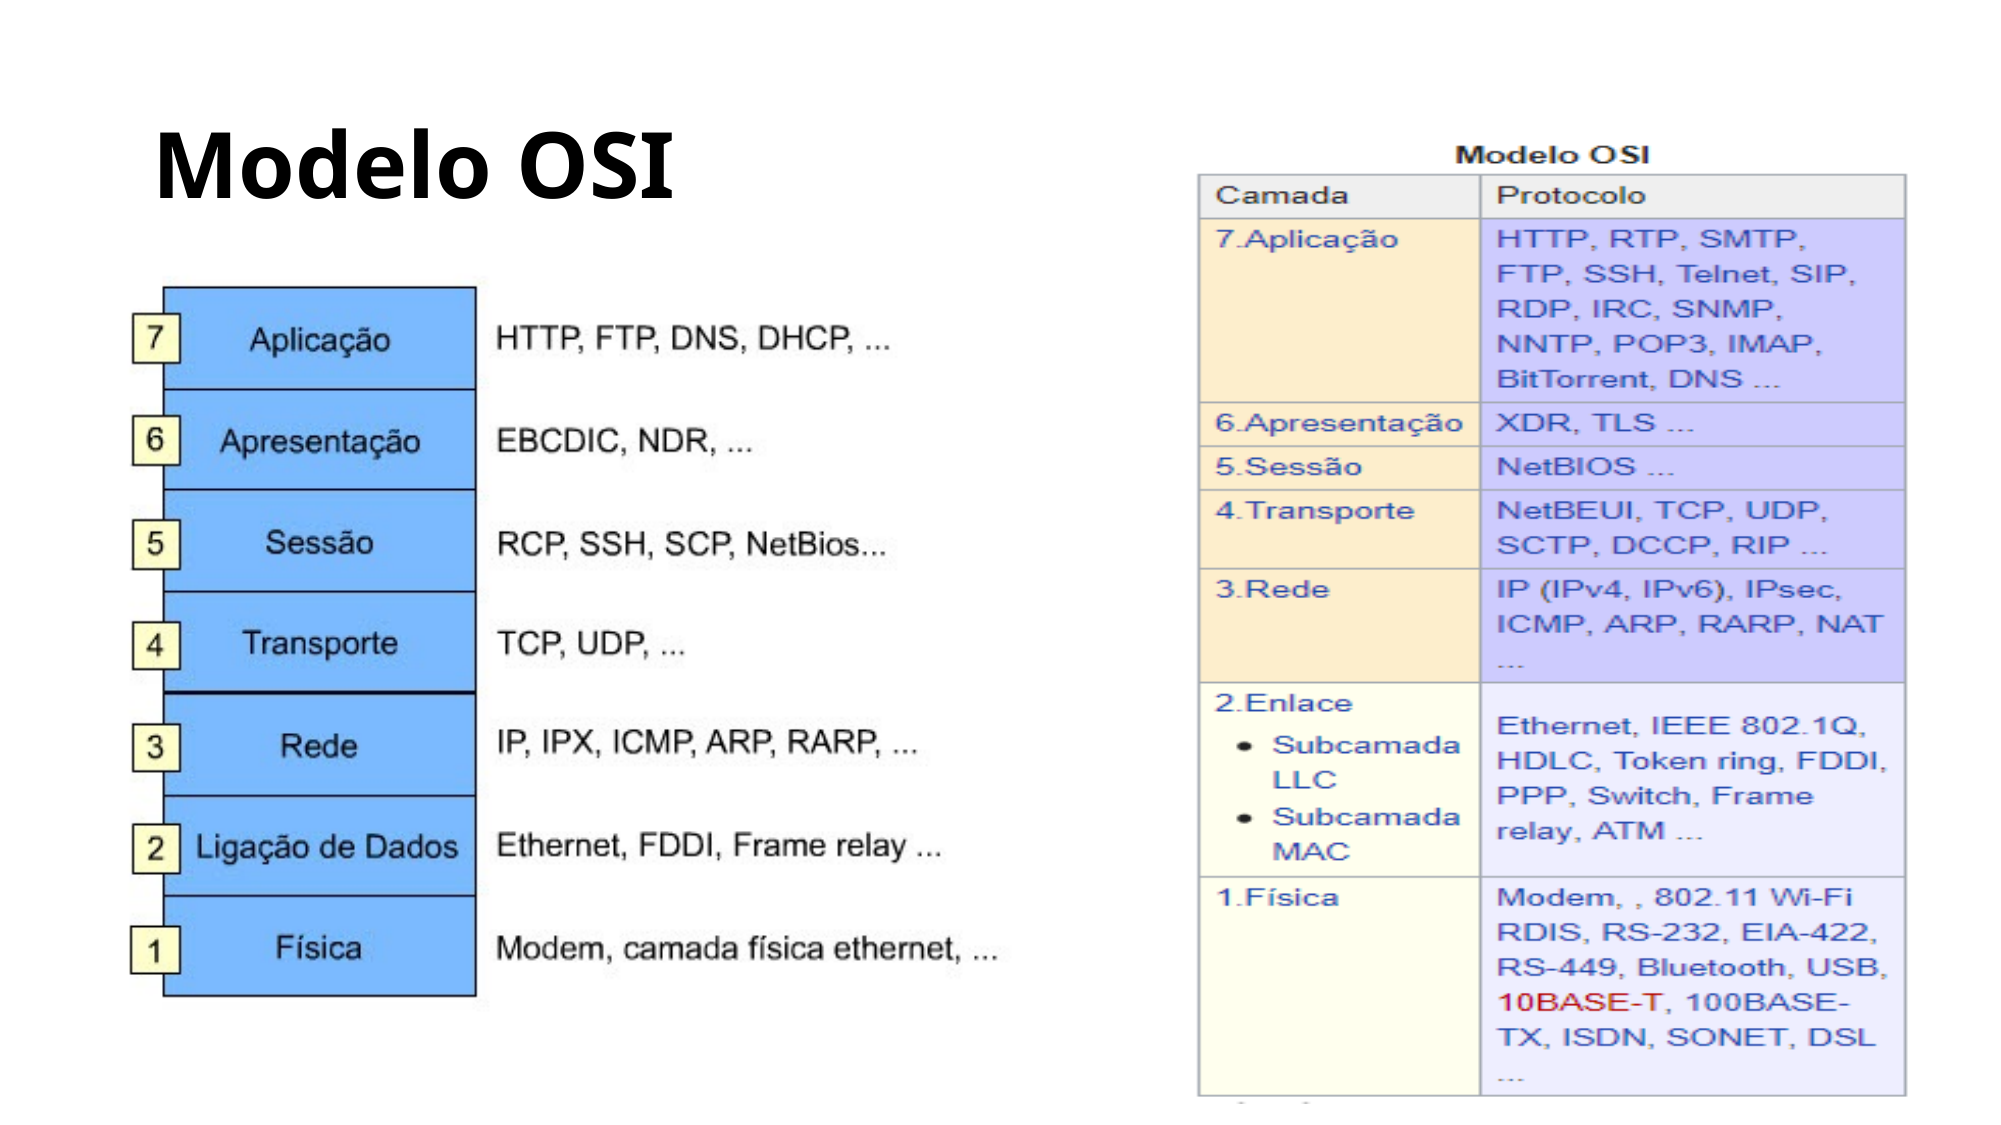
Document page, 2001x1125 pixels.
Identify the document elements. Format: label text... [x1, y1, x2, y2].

title Modelo OSI [137, 59, 1863, 278]
picture [1189, 134, 1919, 1104]
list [0, 244, 1126, 1024]
